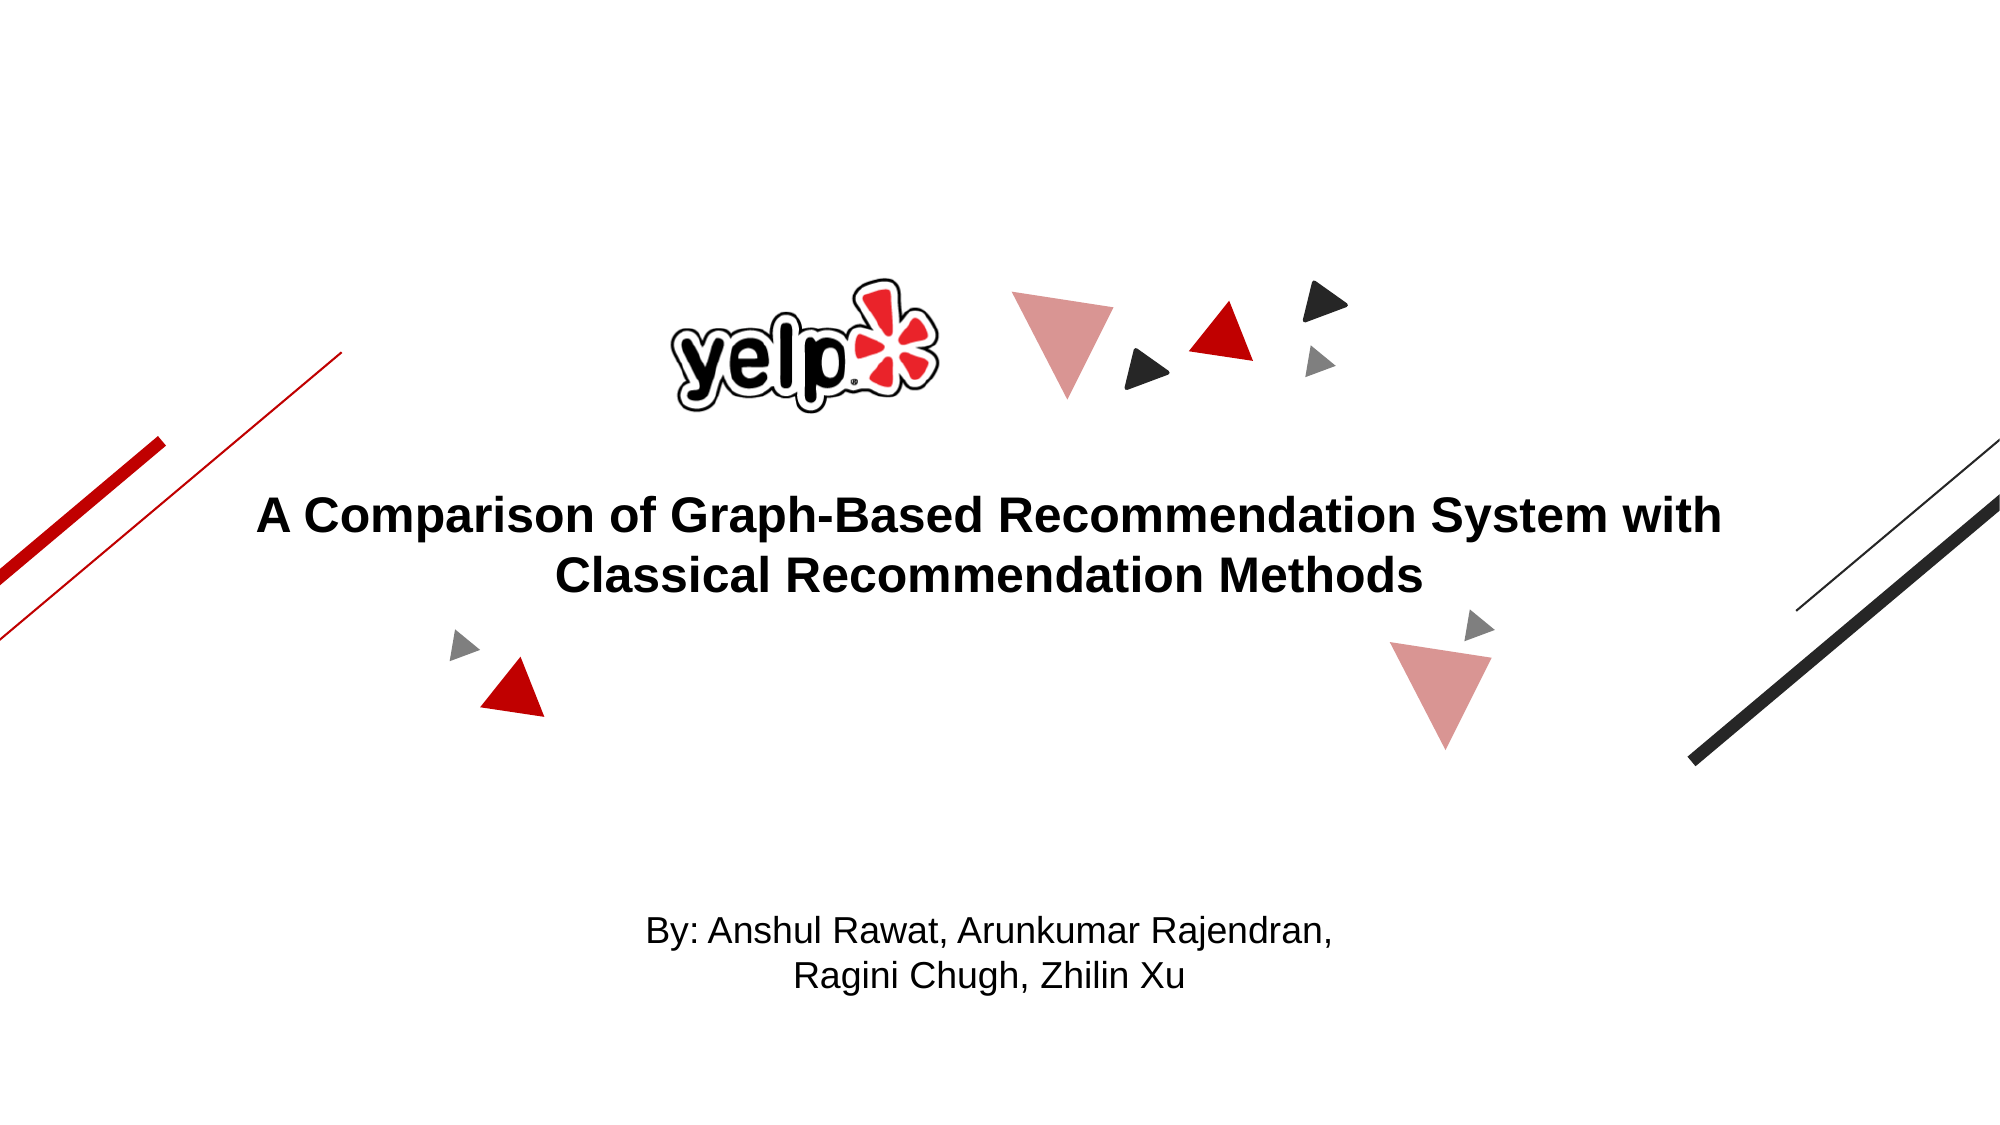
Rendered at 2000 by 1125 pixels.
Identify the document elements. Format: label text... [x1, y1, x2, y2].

text_box [1126, 350, 1168, 388]
text_box [1011, 291, 1114, 400]
text_box By: Anshul Rawat, Arunkumar Rajendran, Ragini Chugh, Zhilin Xu [614, 896, 1365, 1006]
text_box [1691, 253, 2000, 762]
text_box [1389, 642, 1492, 751]
text_box [449, 629, 481, 662]
text_box [1304, 282, 1346, 321]
text_box [1464, 609, 1495, 642]
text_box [0, 352, 342, 799]
text_box A Comparison of Graph-Based Recommendation System with Classical Recommendation Methods [347, 475, 1686, 612]
text_box [1305, 345, 1336, 378]
picture [602, 227, 1007, 464]
text_box [480, 656, 545, 717]
text_box [1188, 300, 1254, 361]
